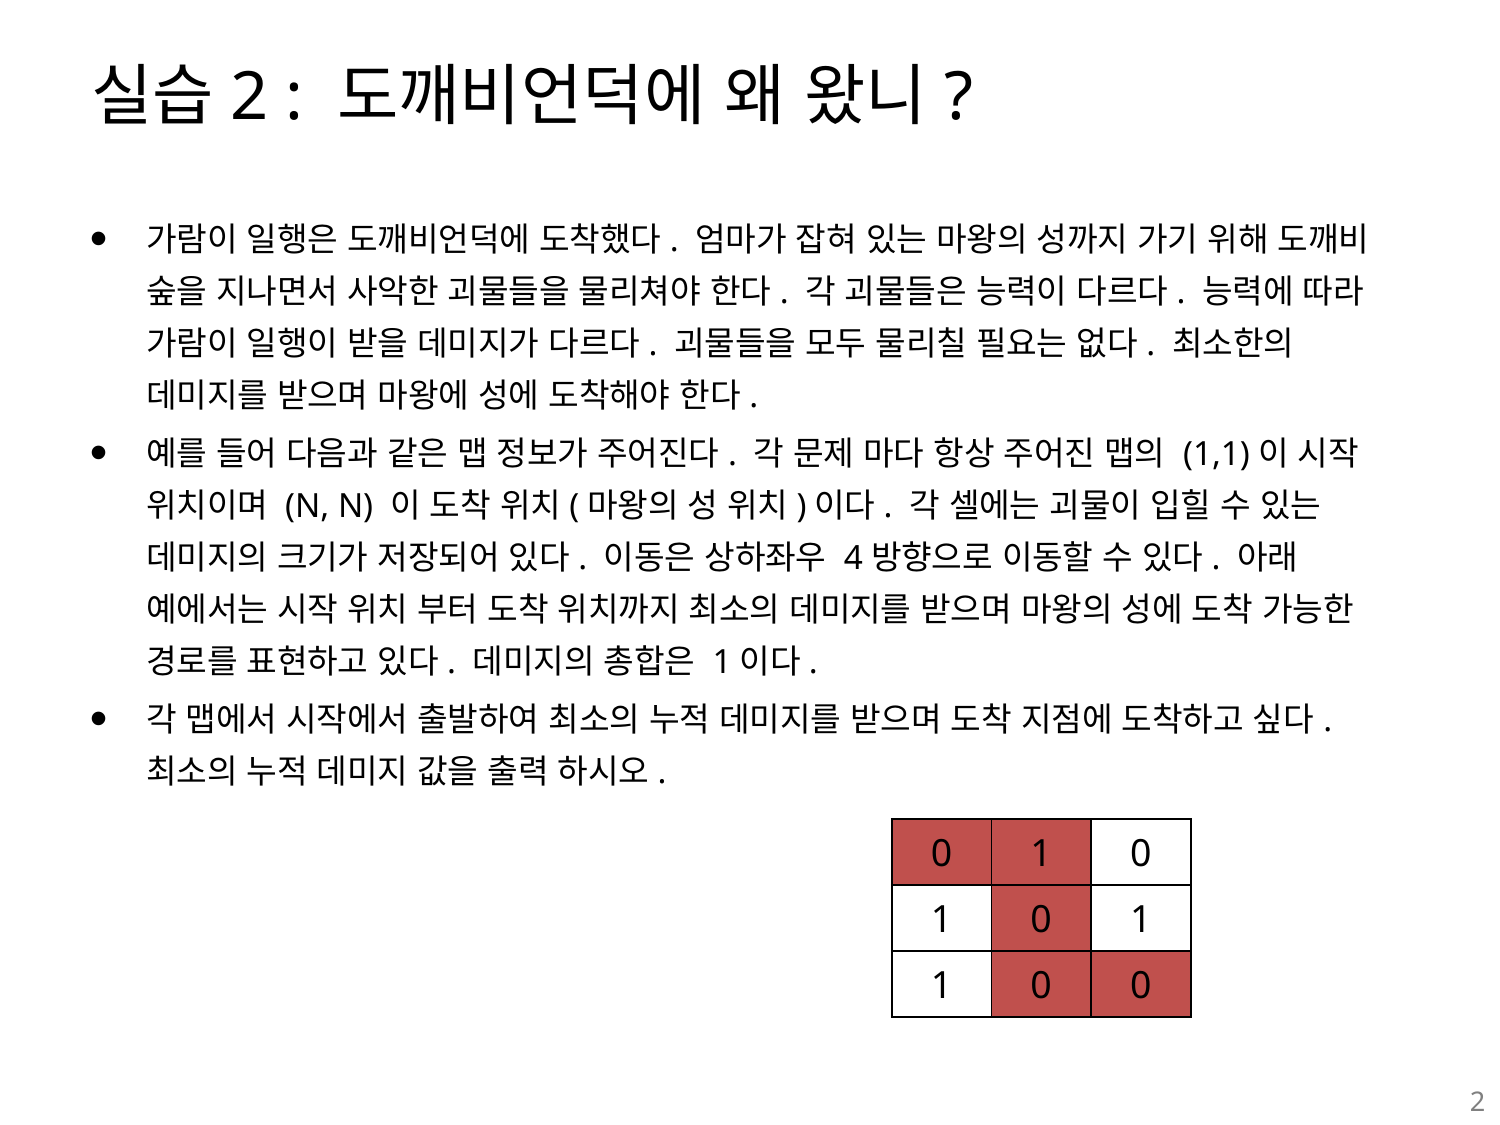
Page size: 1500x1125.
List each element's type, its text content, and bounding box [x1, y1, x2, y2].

table_cell 0 [1092, 952, 1190, 1016]
table_cell 1 [893, 886, 991, 950]
table_header 0 [893, 820, 991, 884]
table_cell 1 [1092, 886, 1190, 950]
slide_number 2 [1149, 1076, 1500, 1125]
table_cell 0 [992, 952, 1090, 1016]
title 실습2 : 도깨비언덕에 왜 왔니? [76, 45, 1500, 176]
table_header 0 [1092, 820, 1190, 884]
table_cell 0 [992, 886, 1090, 950]
table_cell 1 [893, 952, 991, 1016]
list 가람이 일행은 도깨비언덕에 도착했다. 엄마가 잡혀 있는 마왕의 성까지 가기 위해 도깨비 숲을 지나면서 사악한 괴물들을 물리쳐야 한다. 각 괴물들은 능력이 다르다. 능력에 따라 가람이 일행이 받을 데미지가 다르다. 괴물들을 모두 물리칠 필요는 없다. 최소한의 데미지를 받으며 마왕에 성에 도착해야 한다. 예를 들어 다음과 같은 맵 정보가 주어진다. 각 문제 마다 항상 주어진 맵의 (1,1)이 시작 위치이며 (N, N) 이 도착 위치(마왕의 성 위치)이다. 각 셀에는 괴물이 입힐 수 있는 데미지의 크기가 저장되어 있다. 이동은 상하좌우 4방향으로 이동할 수 있다. 아래 예에서는 시작 위치 부터 도착 위치까지 최소의 데미지를 받으며 마왕의 성에 도착 가능한 경로를 표현하고 있다. 데미지의 총합은 1이다. 각 맵에서 시작에서 출발하여 최소의 누적 데미지를 받으며 도착 지점에 도착하고 싶다. 최소의 누적 데미지 값을 출력 하시오. [75, 199, 1425, 1005]
table_header 1 [992, 820, 1090, 884]
